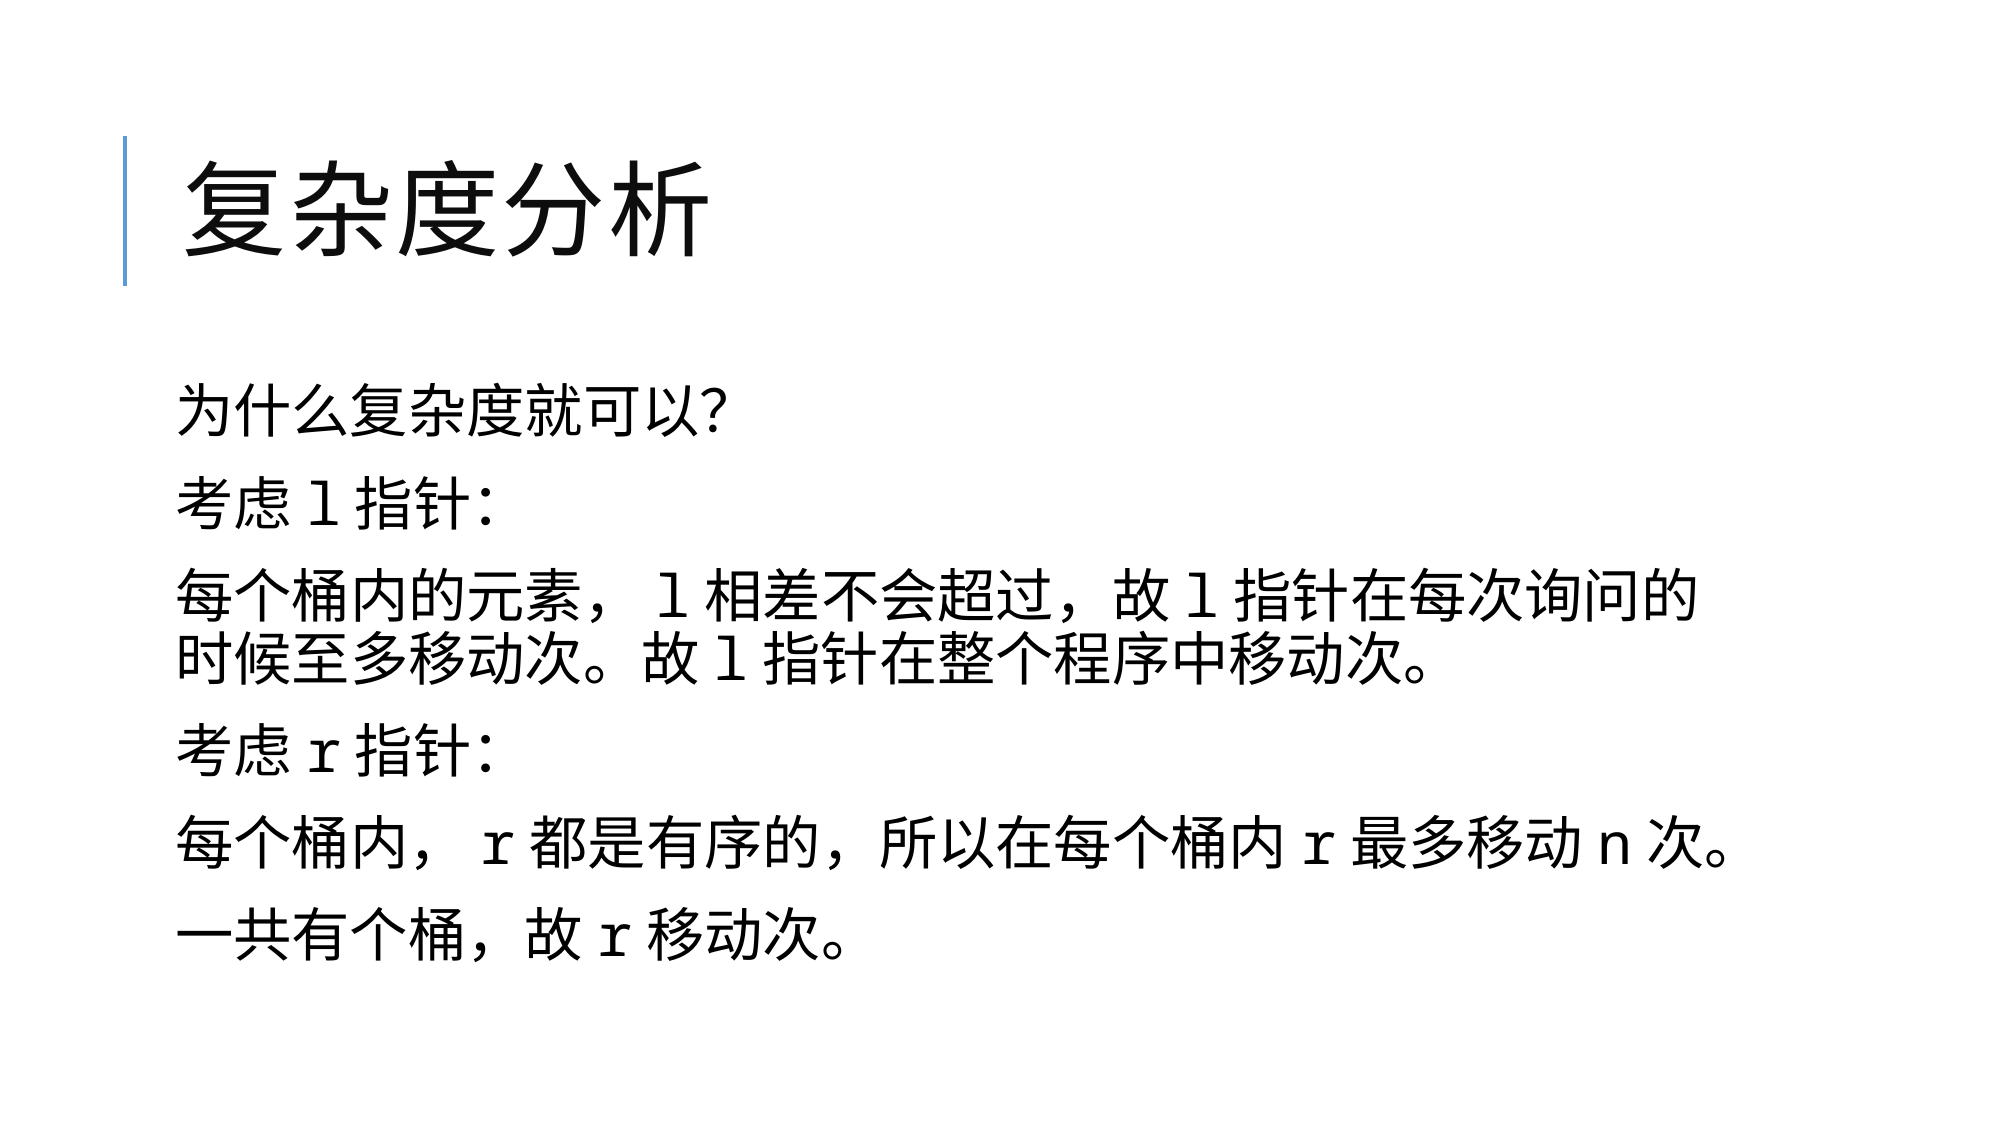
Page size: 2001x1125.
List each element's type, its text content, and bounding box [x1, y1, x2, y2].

title 复杂度分析 [168, 96, 1763, 342]
